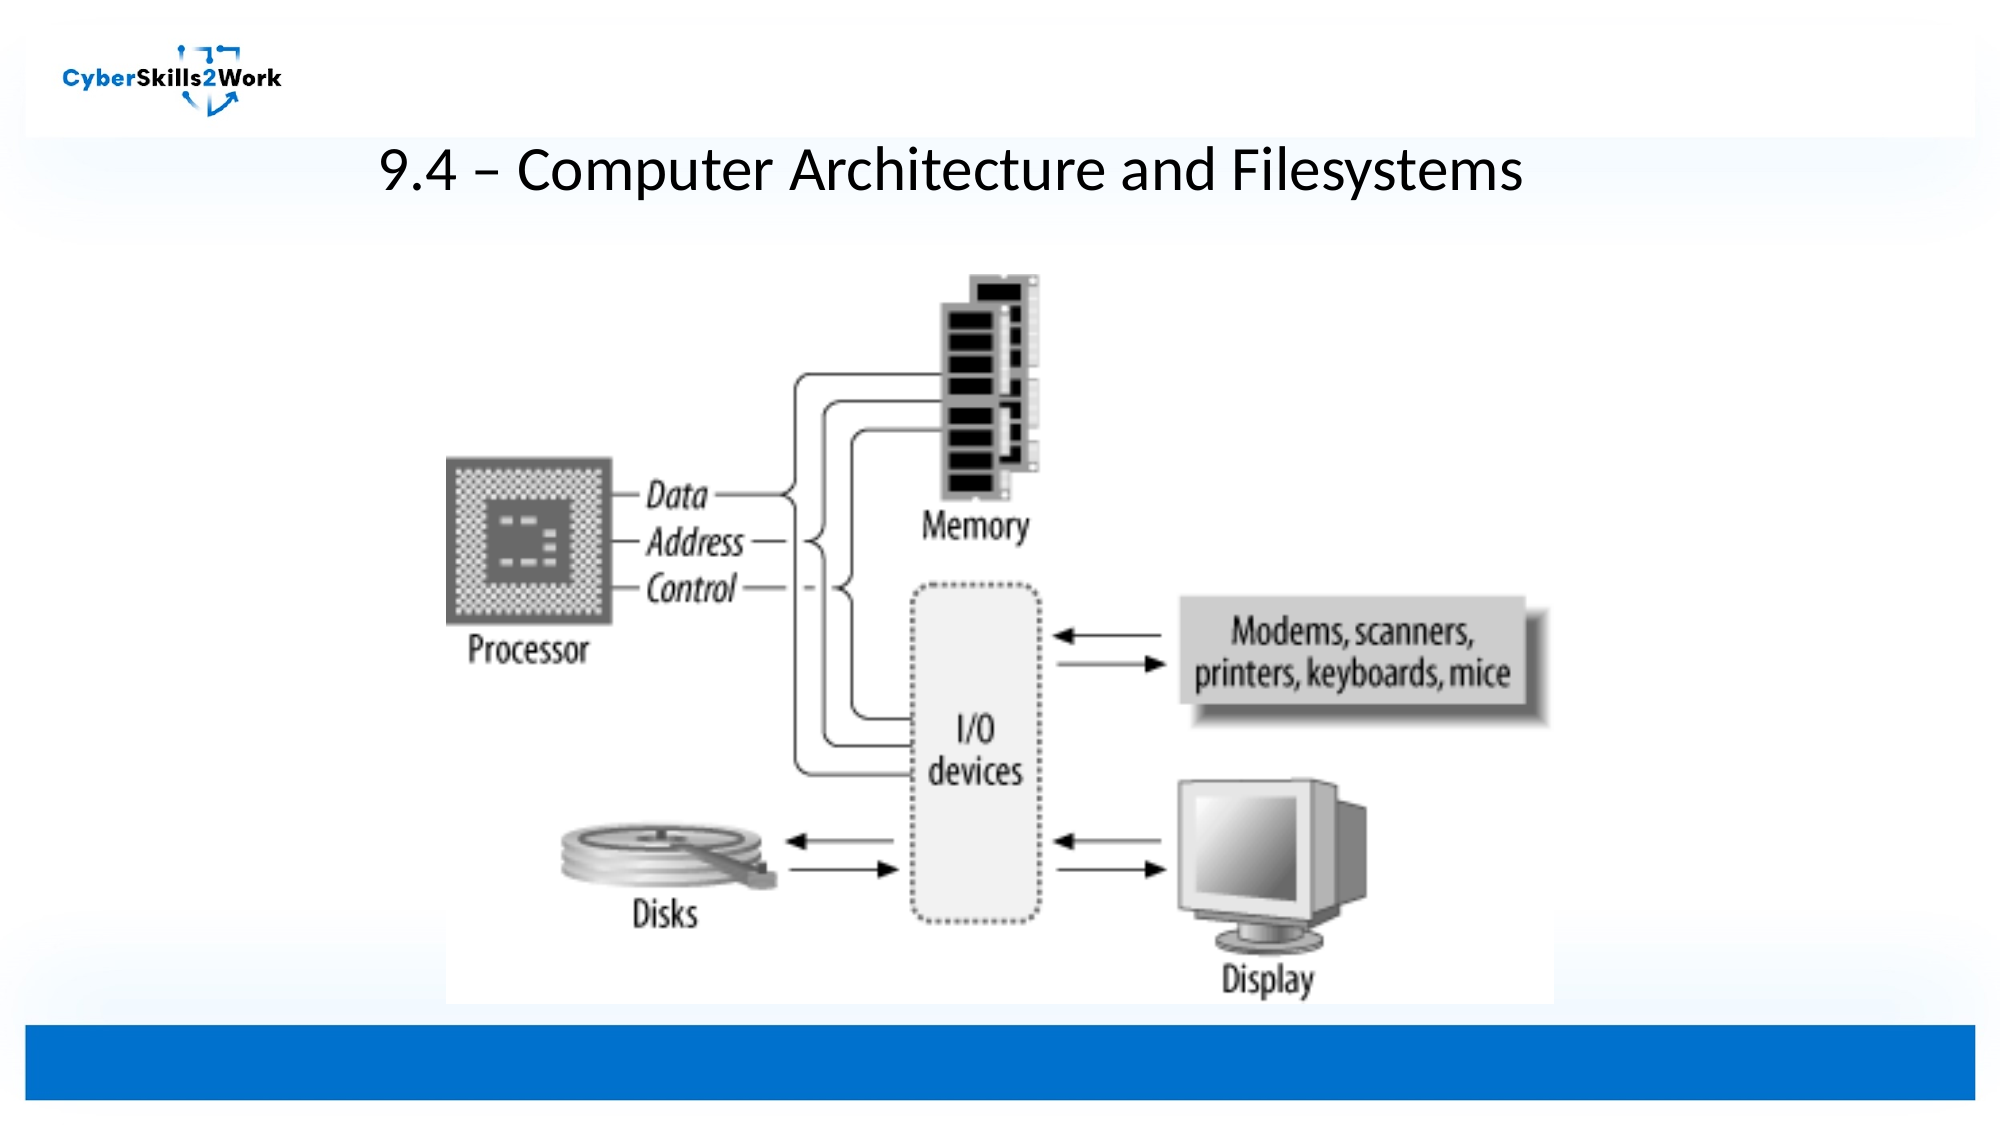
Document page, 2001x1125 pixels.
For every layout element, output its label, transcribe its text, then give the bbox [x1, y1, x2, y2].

title 9.4 – Computer Architecture and Filesystems [362, 101, 1638, 240]
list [446, 274, 1554, 1004]
picture [0, 0, 2000, 1125]
